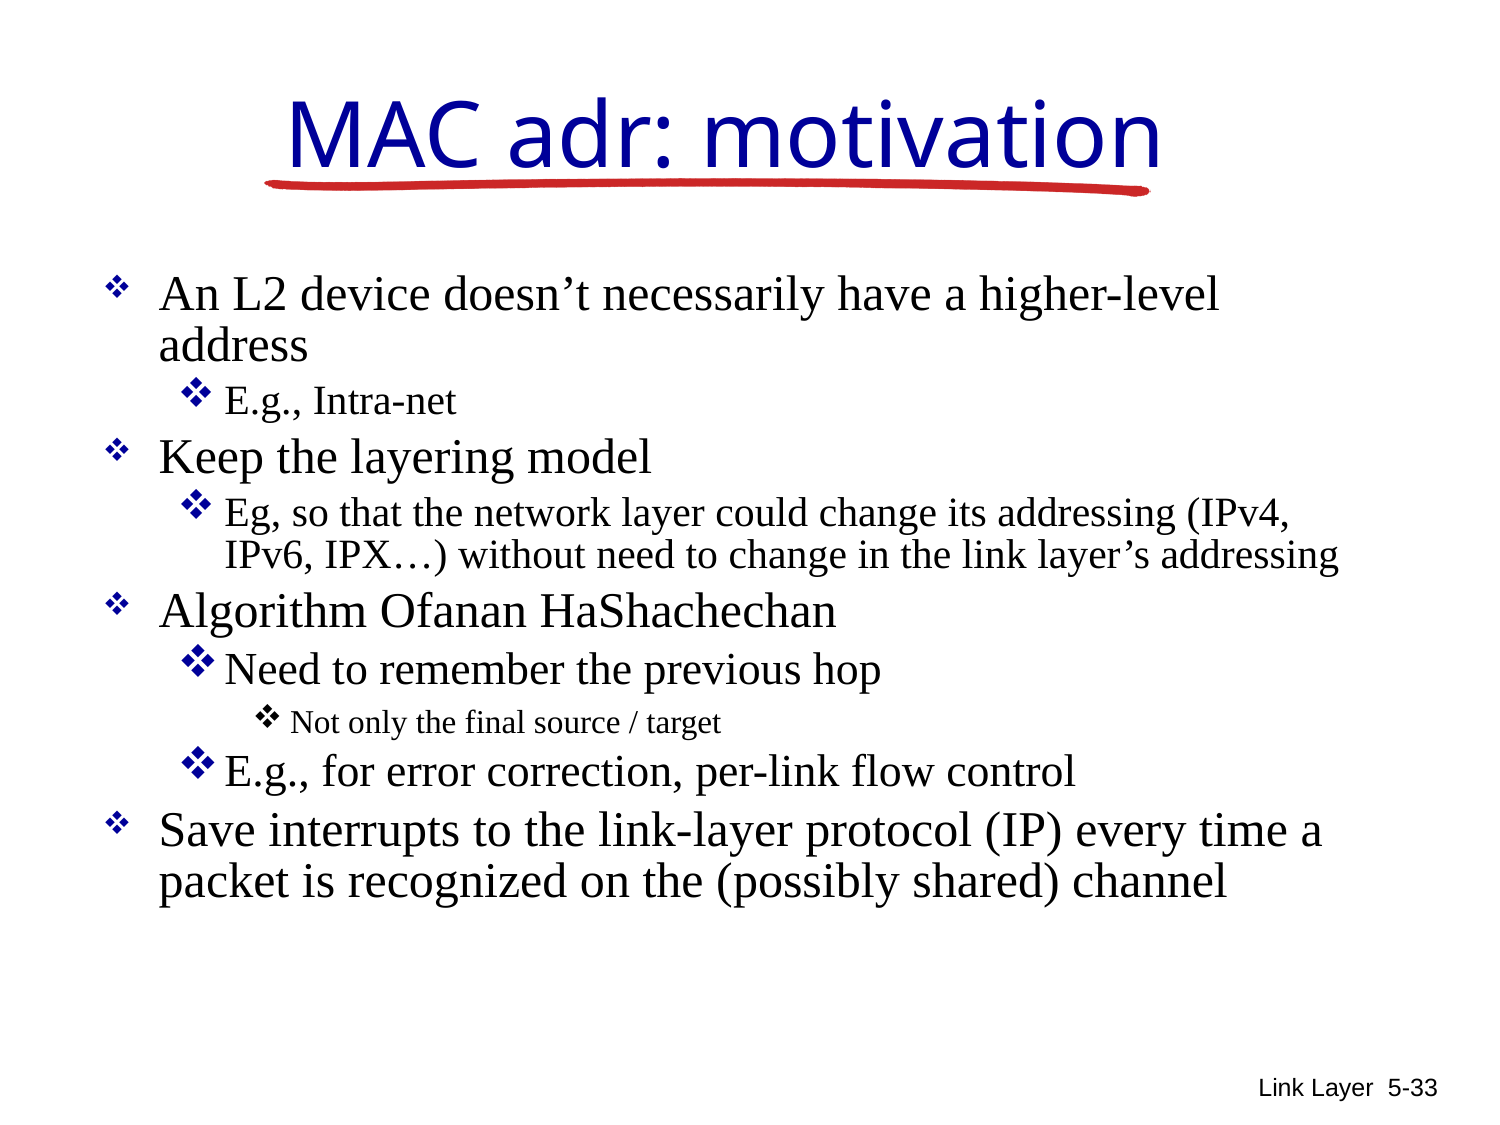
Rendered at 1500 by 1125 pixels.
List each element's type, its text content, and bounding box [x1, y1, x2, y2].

title MAC adr: motivation [87, 37, 1363, 225]
footer Link Layer [914, 1064, 1342, 1125]
slide_number 5-33 [1342, 1064, 1454, 1125]
list An L2 device doesn’t necessarily have a higher-level address E.g., Intra-net Keep the layering model Eg, so that the network layer could change its addressing (IPv4, IPv6, IPX…) without need to change in the link layer’s addressing Algorithm Ofanan HaShachechan Need to remember the previous hop Not only the final source / target E.g., for error correction, per-link flow control Save interrupts to the link-layer protocol (IP) every time a packet is recognized on the (possibly shared) channel [87, 262, 1363, 1025]
picture [260, 173, 1161, 203]
